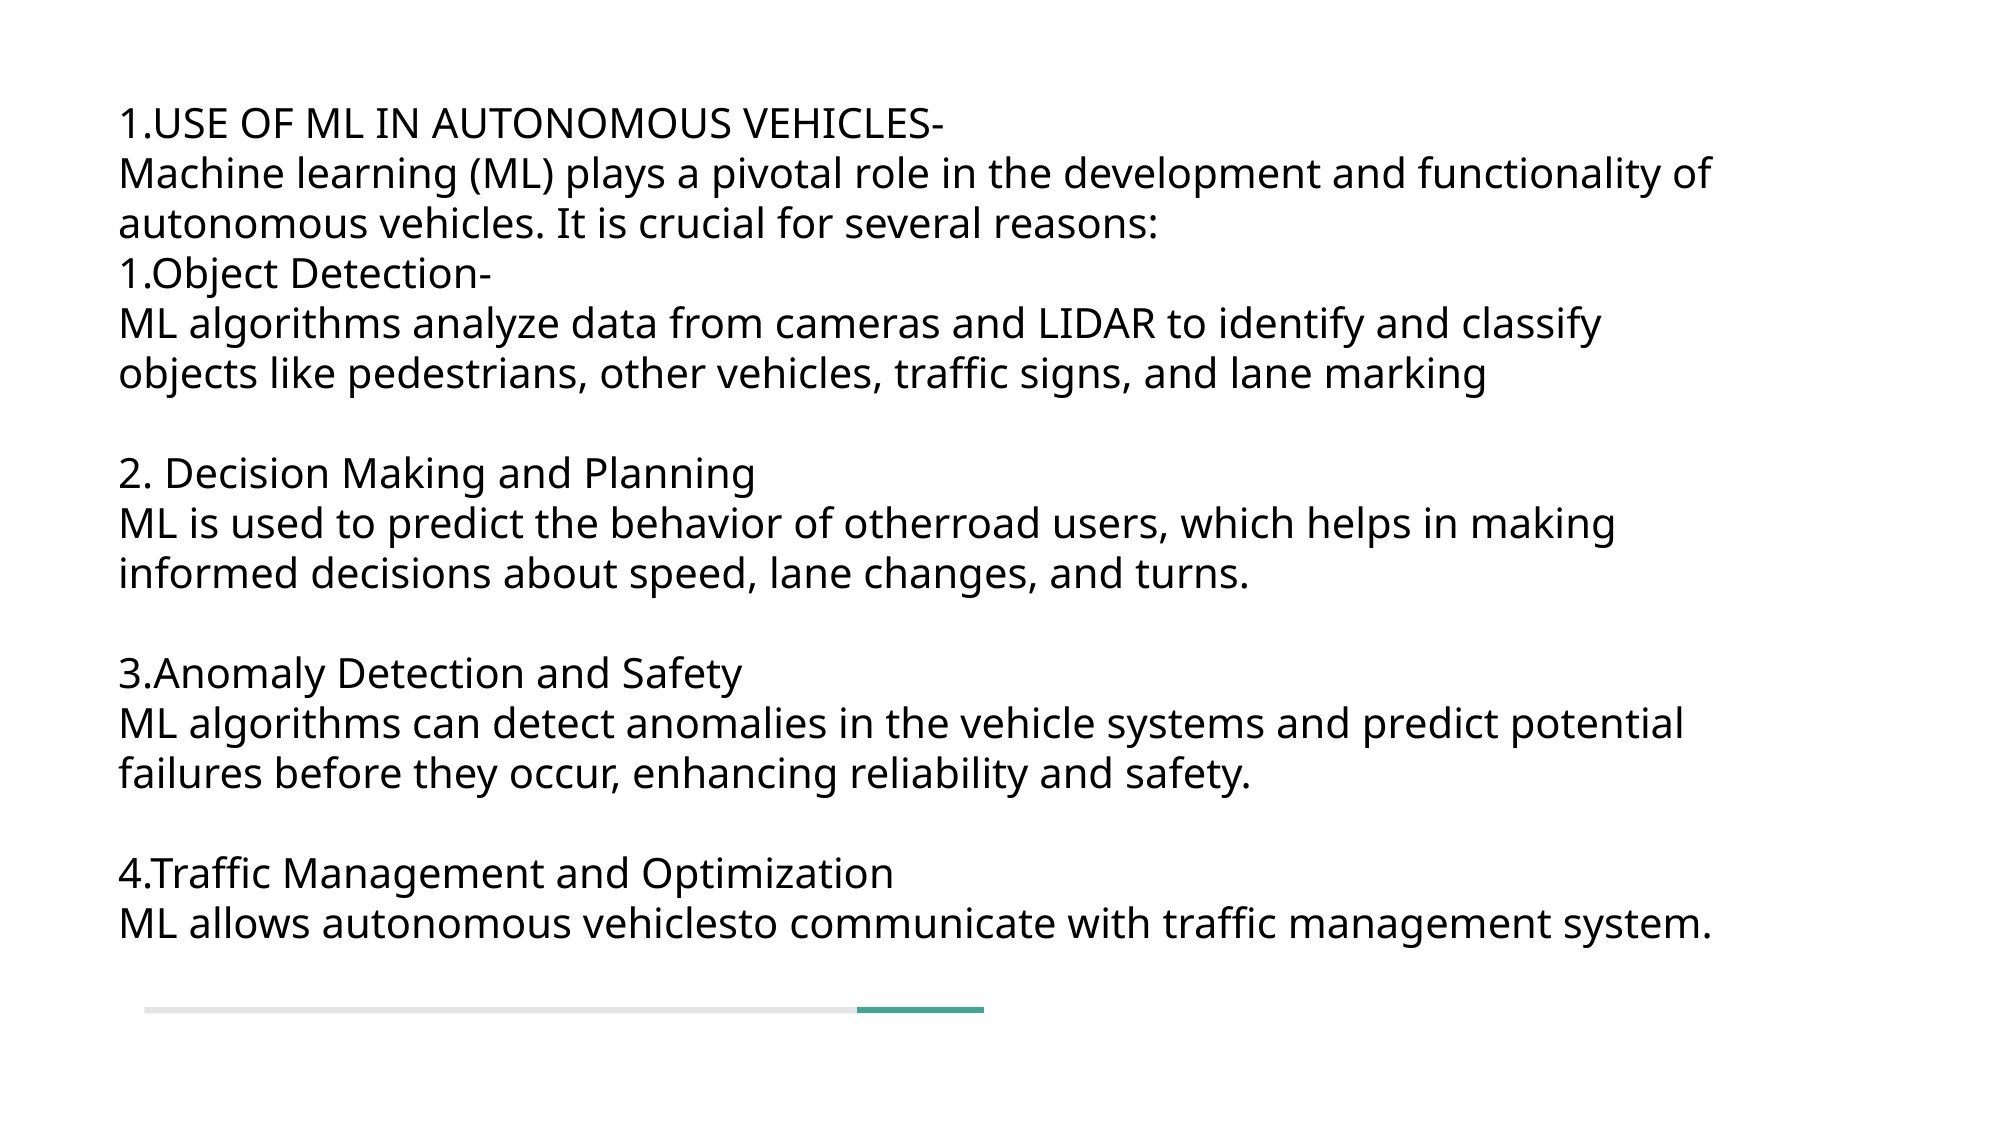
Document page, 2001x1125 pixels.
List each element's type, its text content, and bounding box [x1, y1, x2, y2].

text_box 1.USE OF ML IN AUTONOMOUS VEHICLES- Machine learning (ML) plays a pivotal role in the development and functionality of autonomous vehicles. It is crucial for several reasons: 1.Object Detection- ML algorithms analyze data from cameras and LIDAR to identify and classify objects like pedestrians, other vehicles, traffic signs, and lane marking 2. Decision Making and Planning ML is used to predict the behavior of otherroad users, which helps in making informed decisions about speed, lane changes, and turns. 3.Anomaly Detection and Safety ML algorithms can detect anomalies in the vehicle systems and predict potential failures before they occur, enhancing reliability and safety. 4.Traffic Management and Optimization ML allows autonomous vehiclesto communicate with traffic management system. [103, 89, 1763, 1068]
